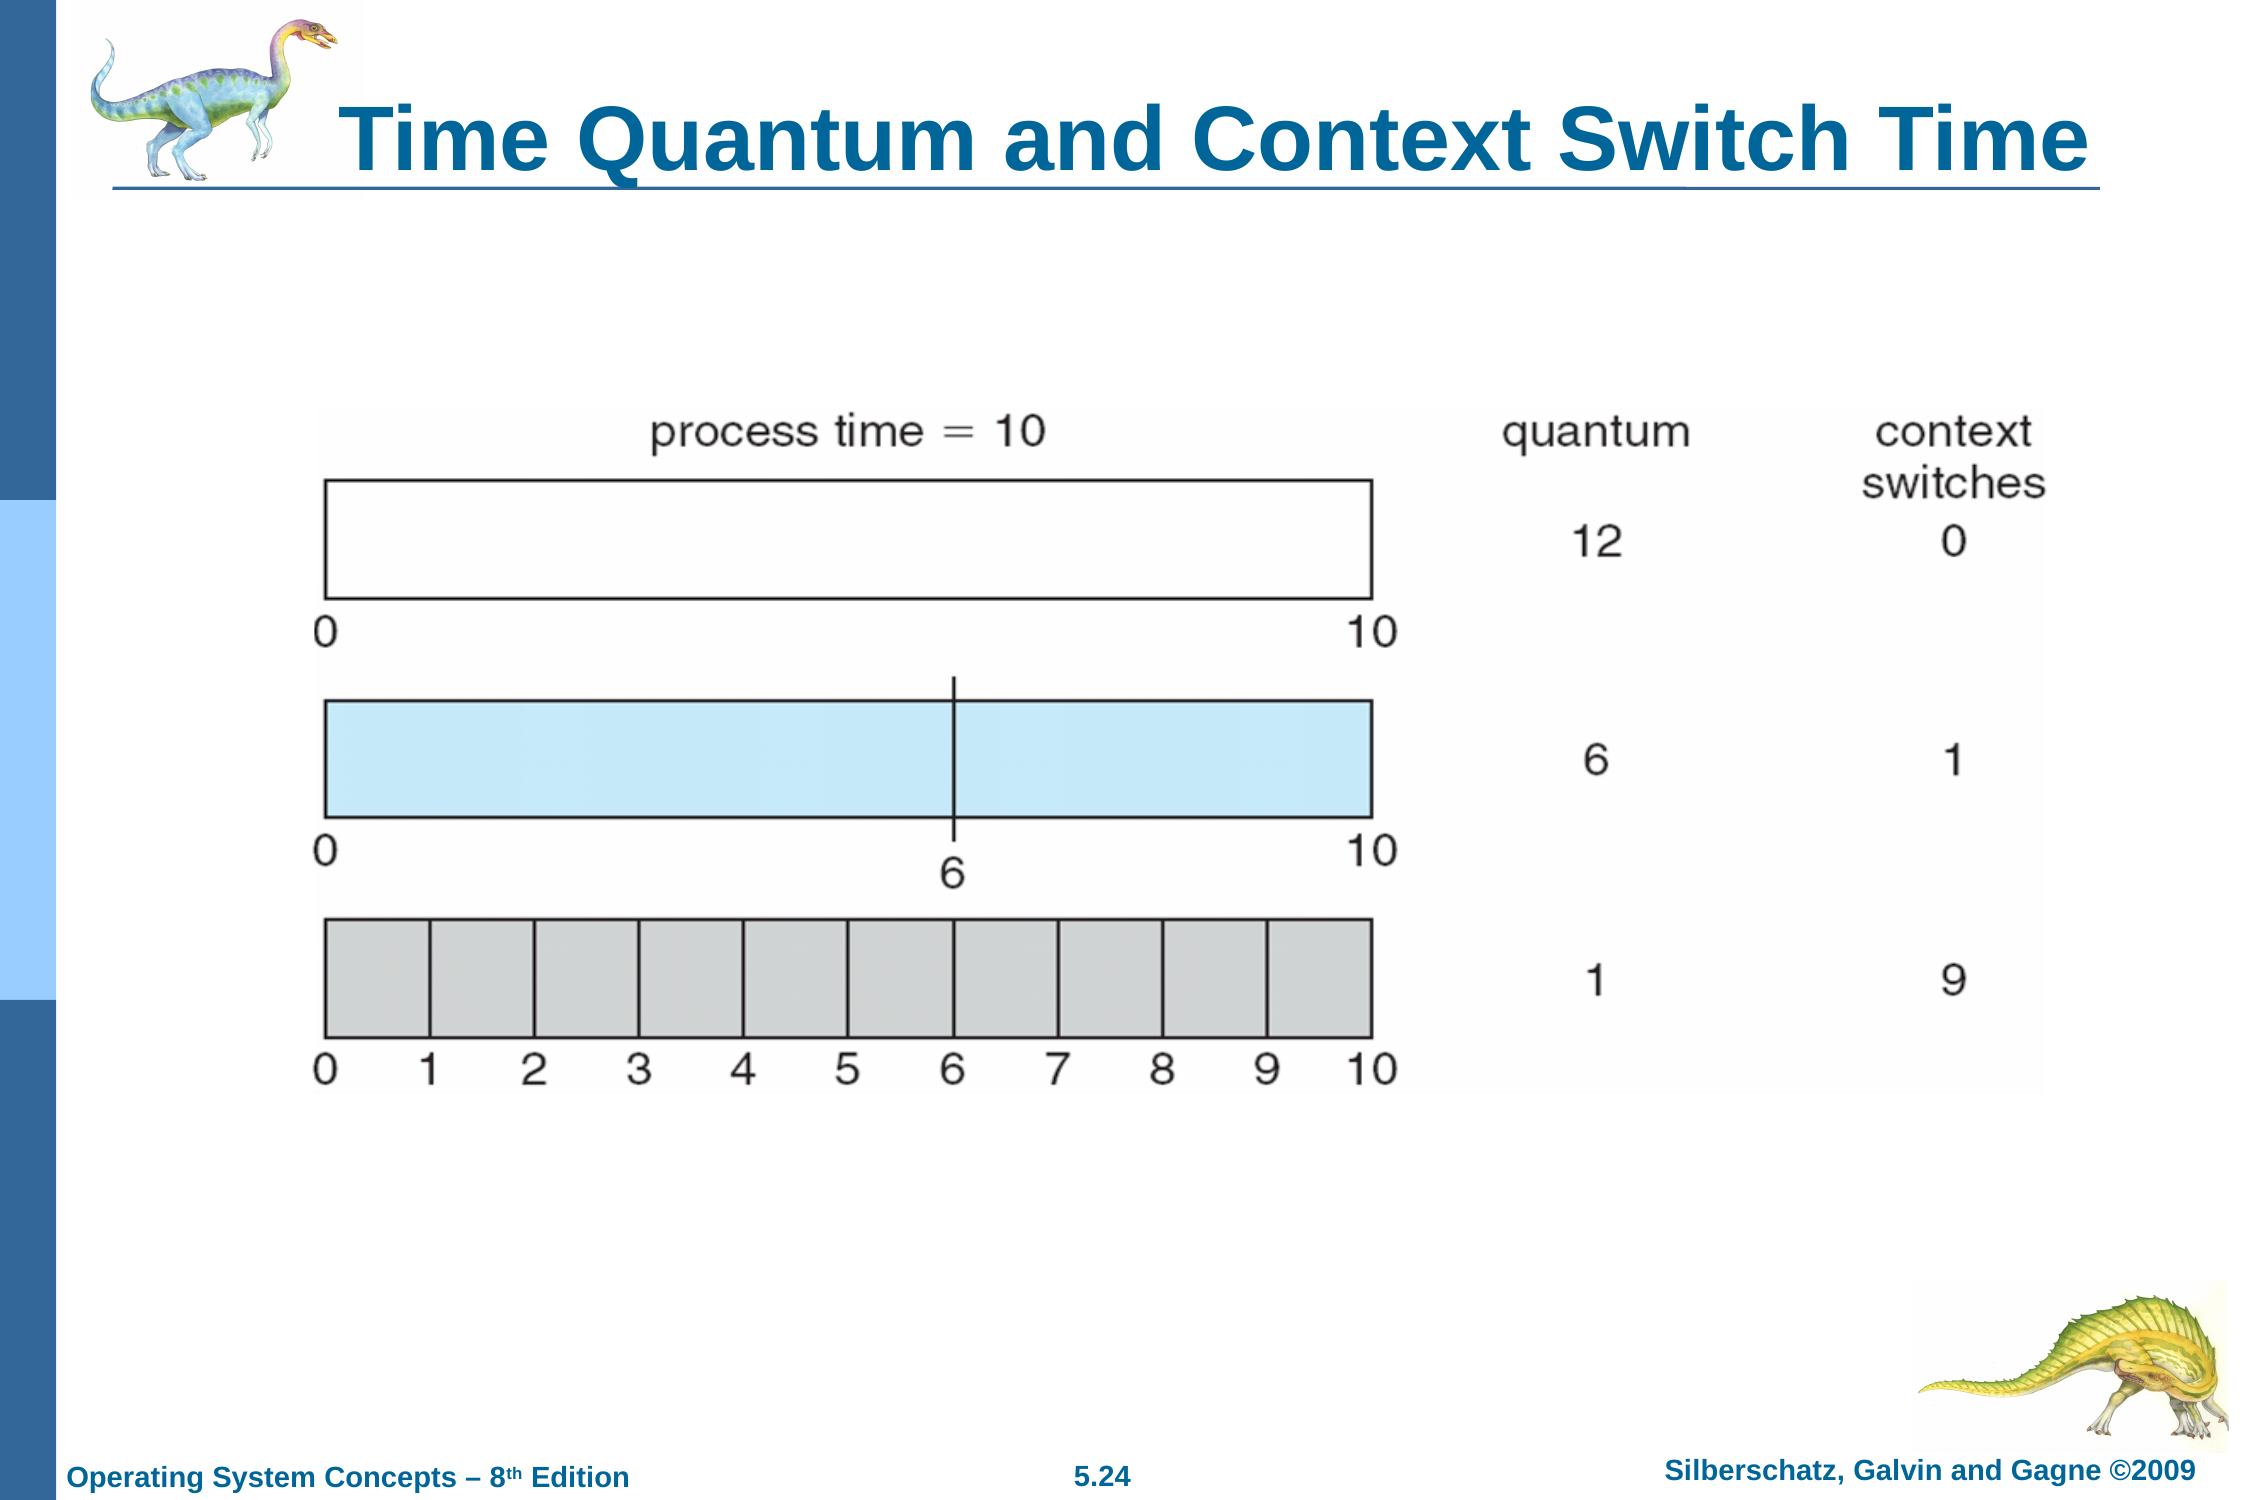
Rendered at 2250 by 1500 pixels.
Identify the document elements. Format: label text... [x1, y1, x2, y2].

title Time Quantum and Context Switch Time [252, 84, 2180, 200]
picture [308, 405, 2048, 1094]
picture [70, 0, 365, 199]
picture [1913, 1279, 2229, 1453]
